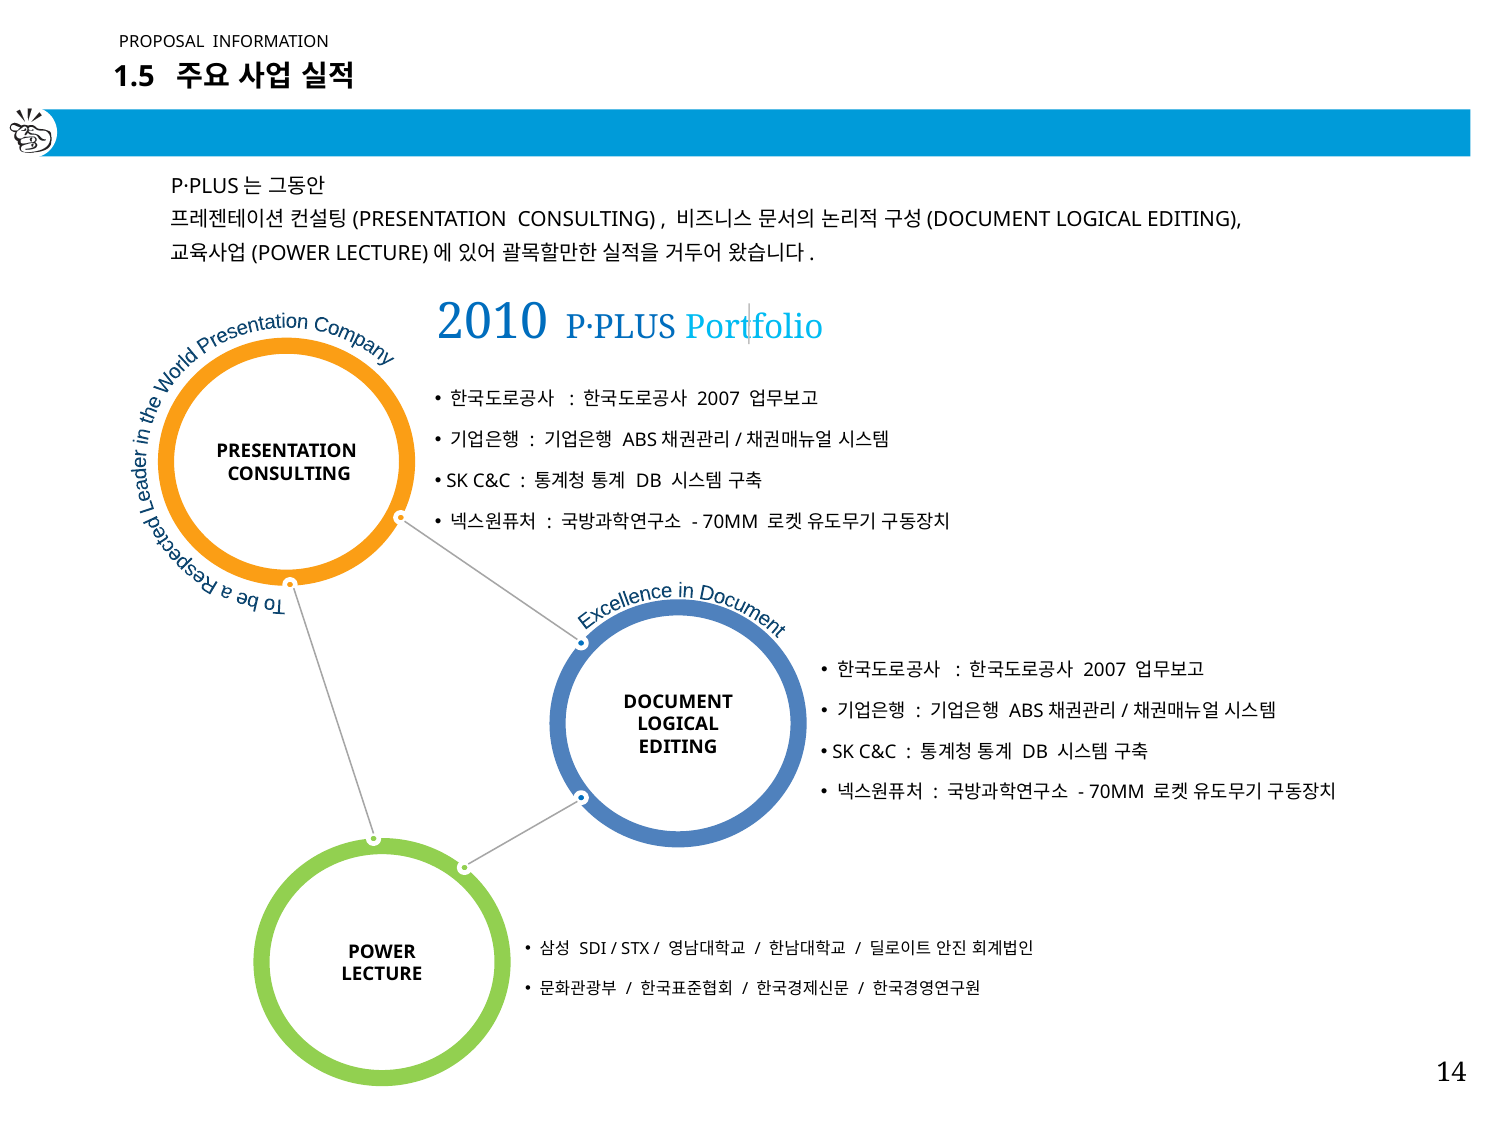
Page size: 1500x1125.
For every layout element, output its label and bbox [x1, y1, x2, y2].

text_box [140, 280, 1391, 1079]
picture [9, 108, 52, 153]
